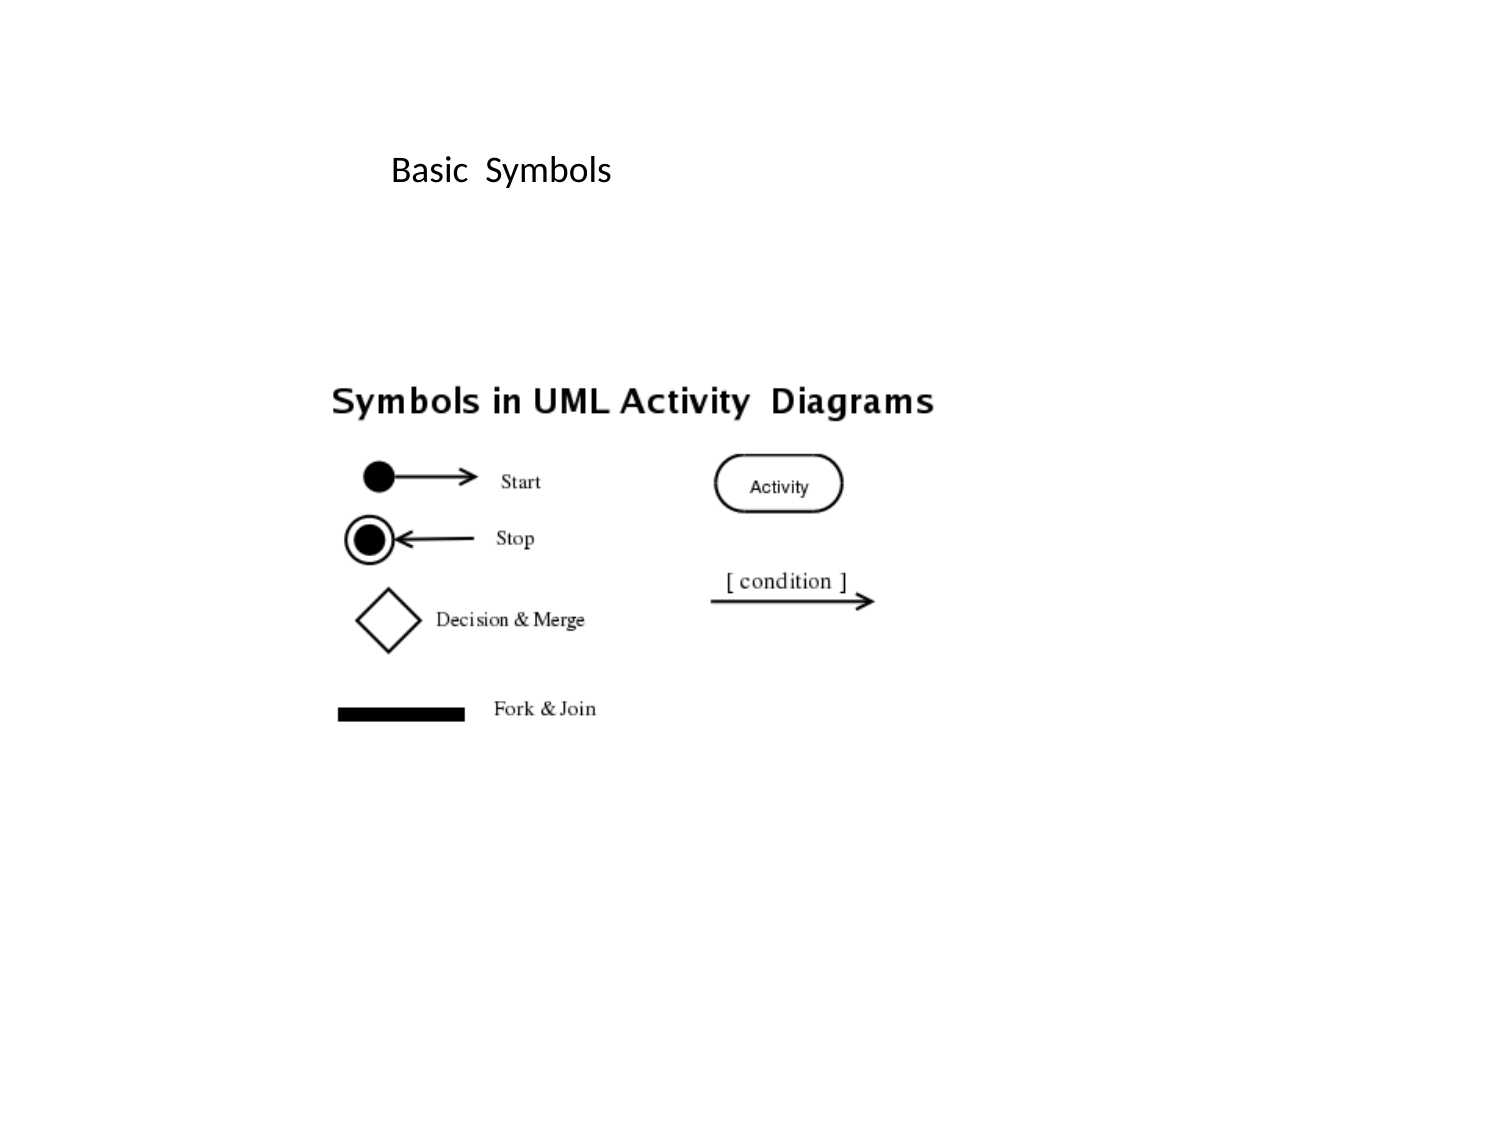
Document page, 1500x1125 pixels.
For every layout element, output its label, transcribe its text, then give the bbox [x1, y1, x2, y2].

text_box Basic Symbols [376, 137, 627, 198]
picture [332, 376, 938, 726]
